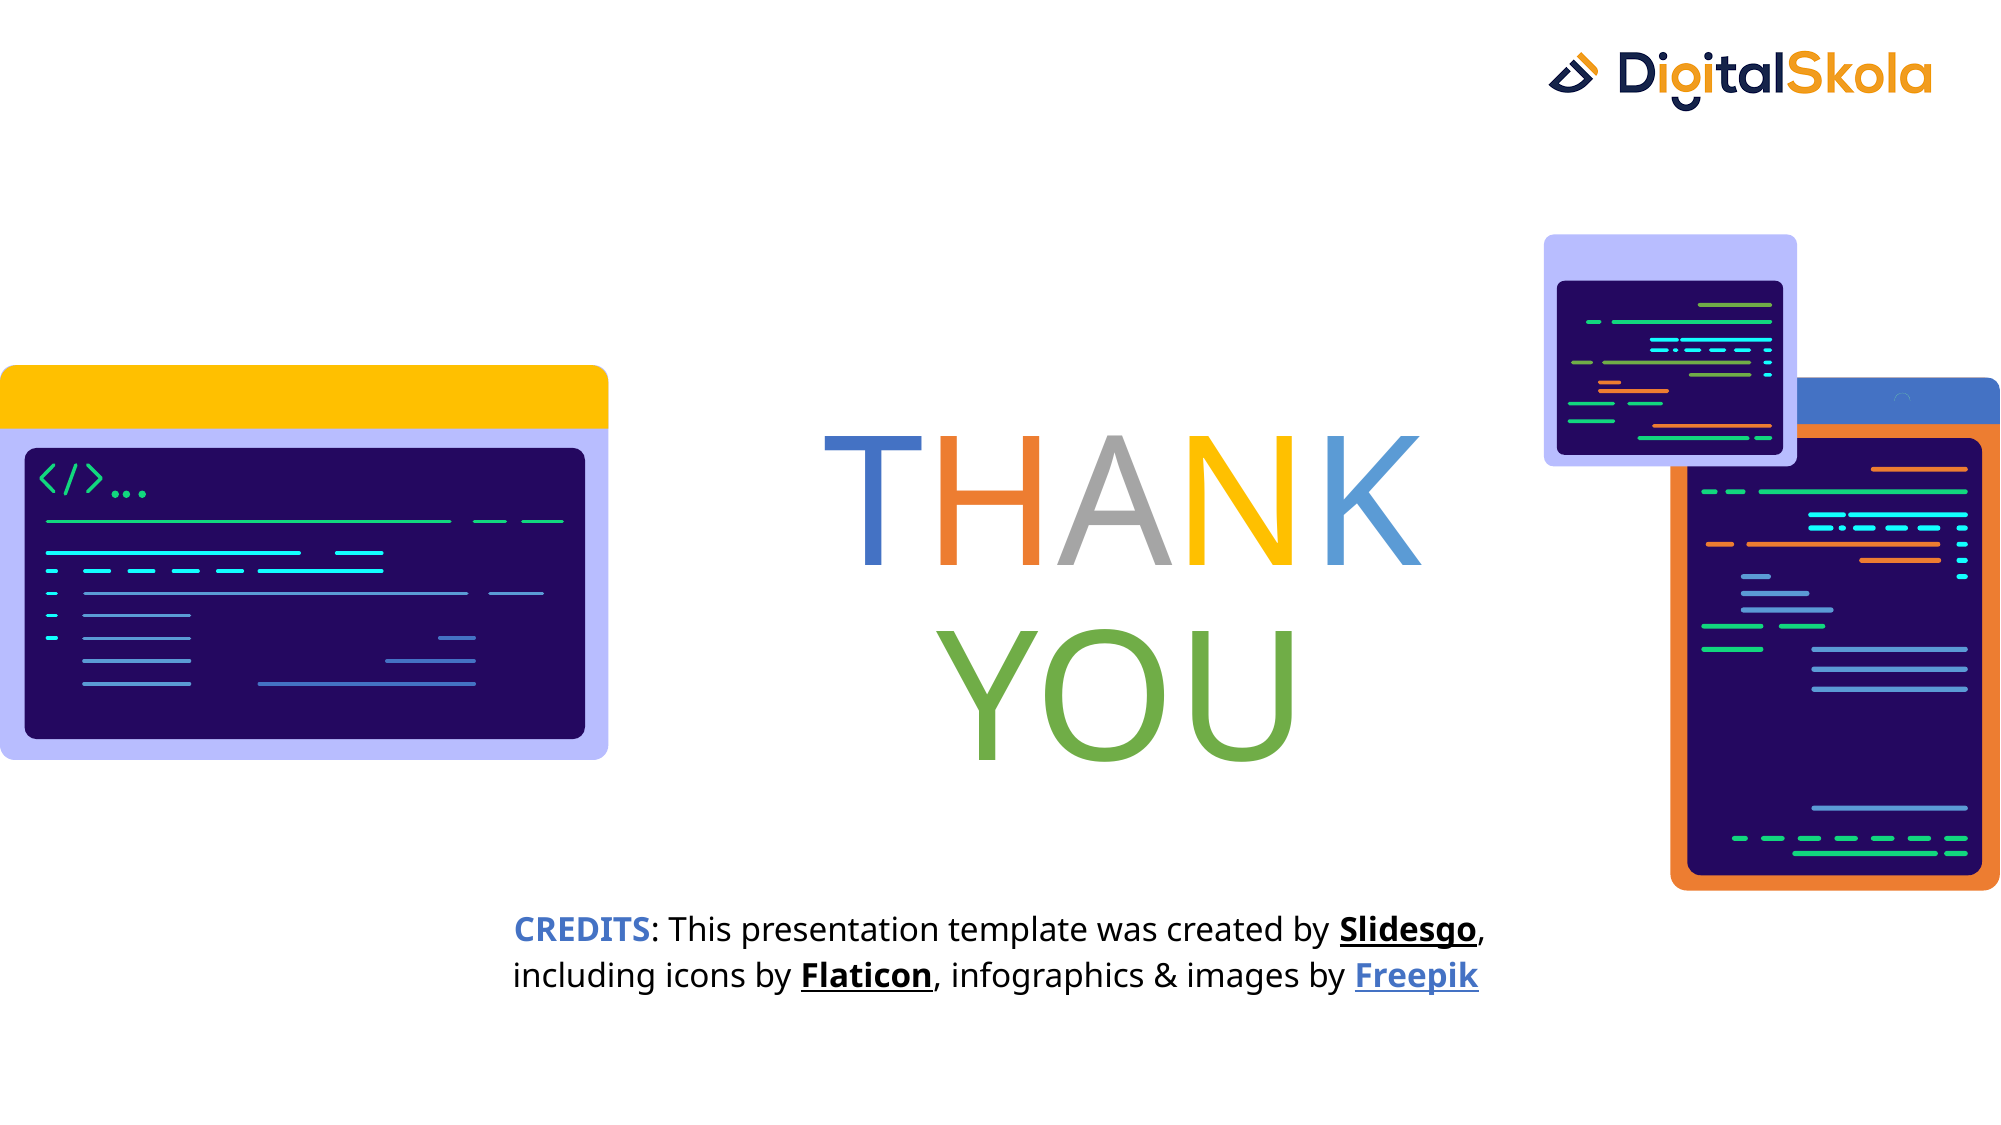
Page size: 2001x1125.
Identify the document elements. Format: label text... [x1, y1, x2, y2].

picture [1503, 26, 1975, 132]
title THANK YOU [594, 510, 1651, 700]
